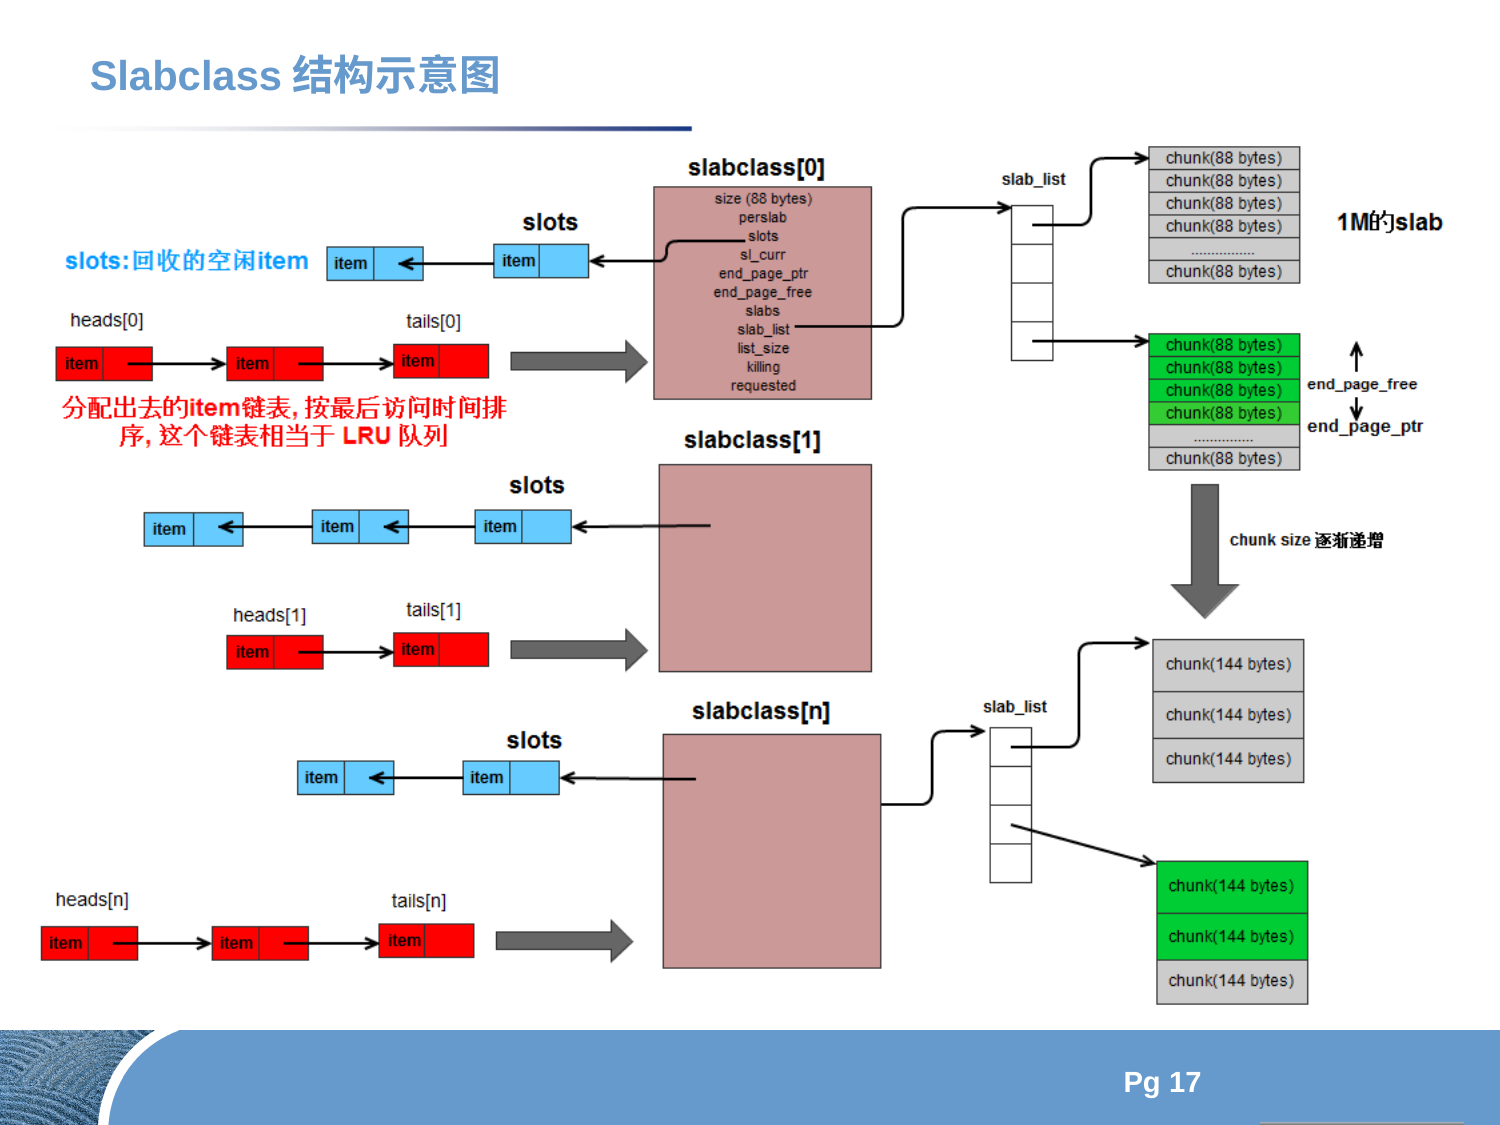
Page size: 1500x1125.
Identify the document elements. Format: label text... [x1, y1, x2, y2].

picture [1, 1, 1458, 1021]
picture [0, 1030, 1500, 1125]
text_box Slabclass结构示意图 [74, 45, 1425, 140]
